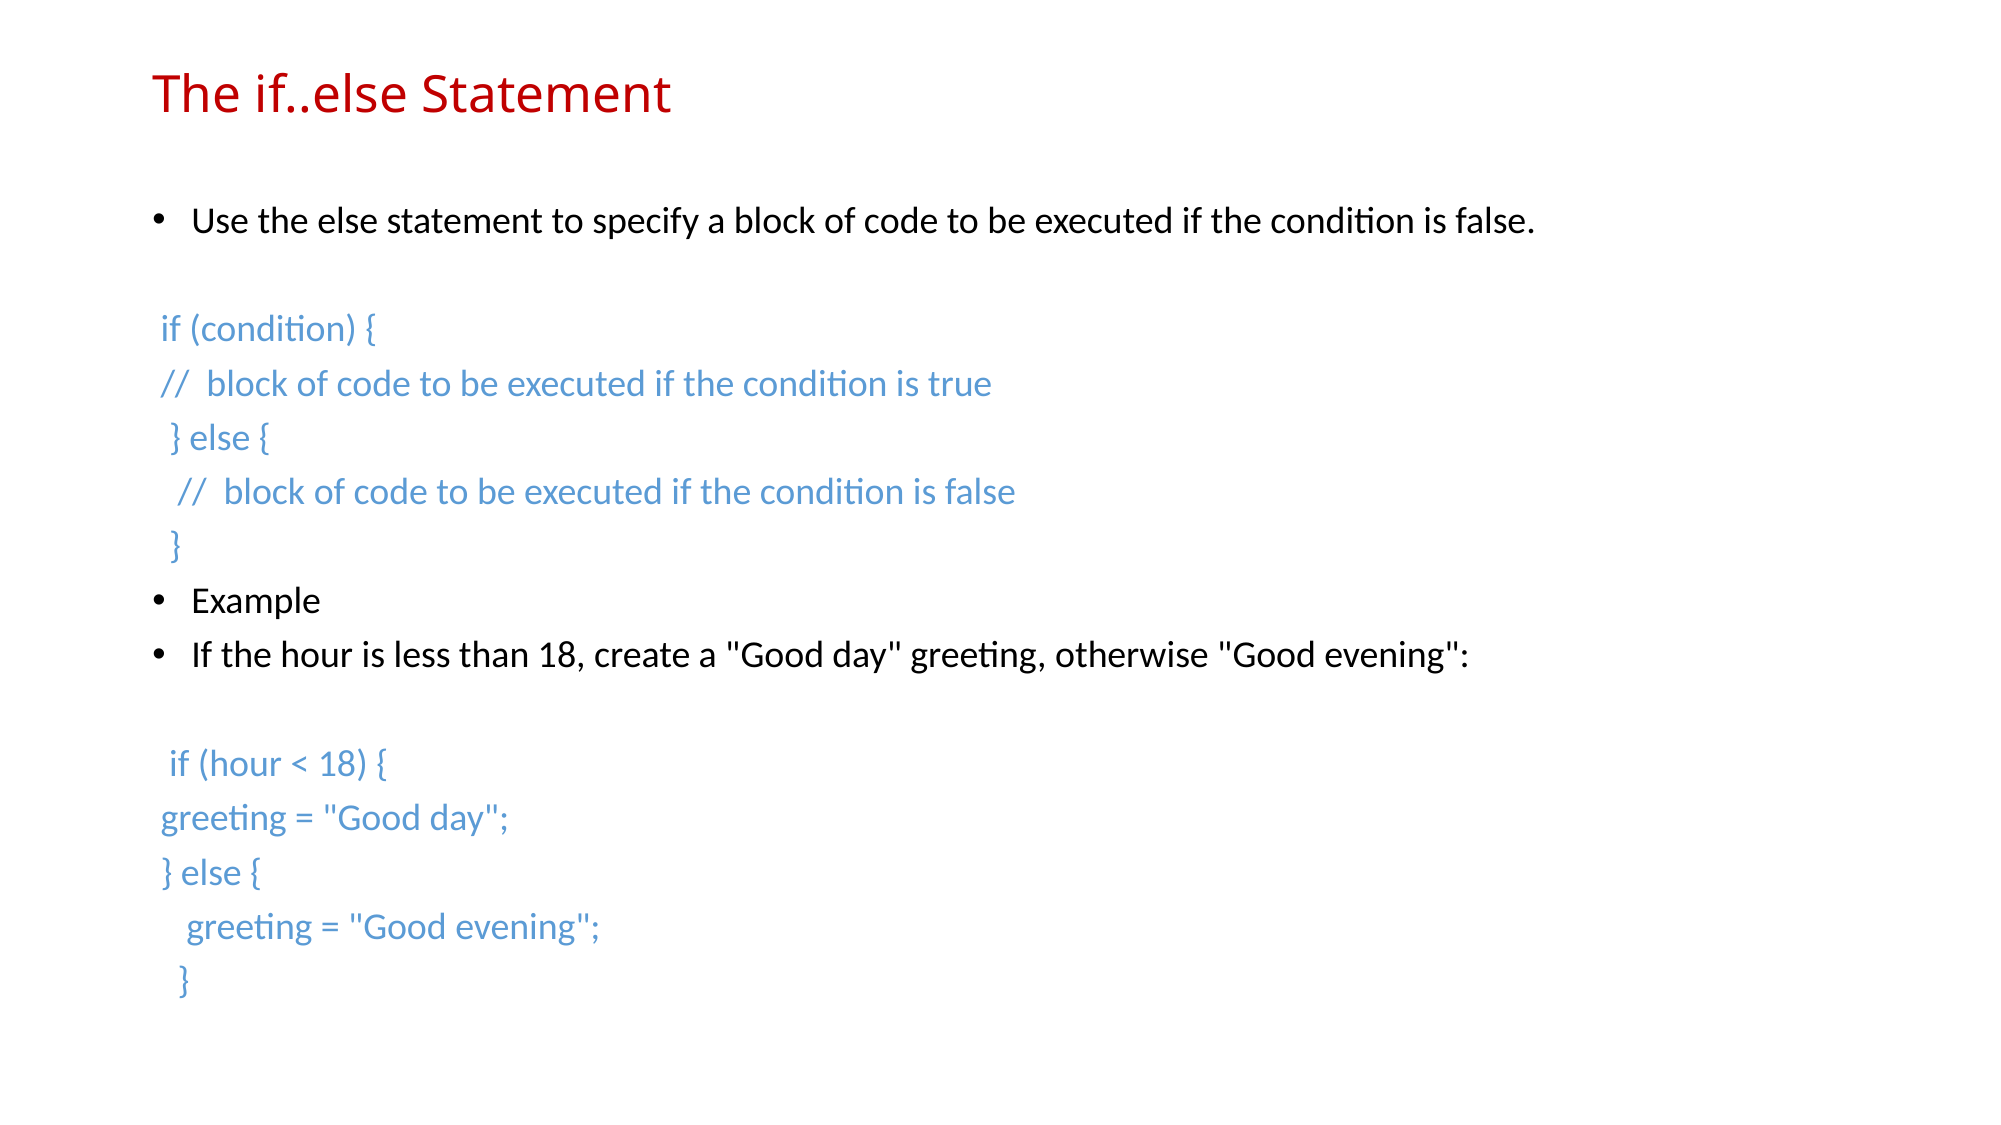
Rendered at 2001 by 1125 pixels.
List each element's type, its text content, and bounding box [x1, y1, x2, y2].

text_box The if..else Statement [137, 59, 1863, 193]
text_box Use the else statement to specify a block of code to be executed if the condition is false. if (condition) { // block of code to be executed if the condition is true } else { // block of code to be executed if the condition is false } Example If the hour is less than 18, create a "Good day" greeting, otherwise "Good evening": if (hour < 18) { greeting = "Good day"; } else { greeting = "Good evening"; } [137, 193, 1863, 1014]
